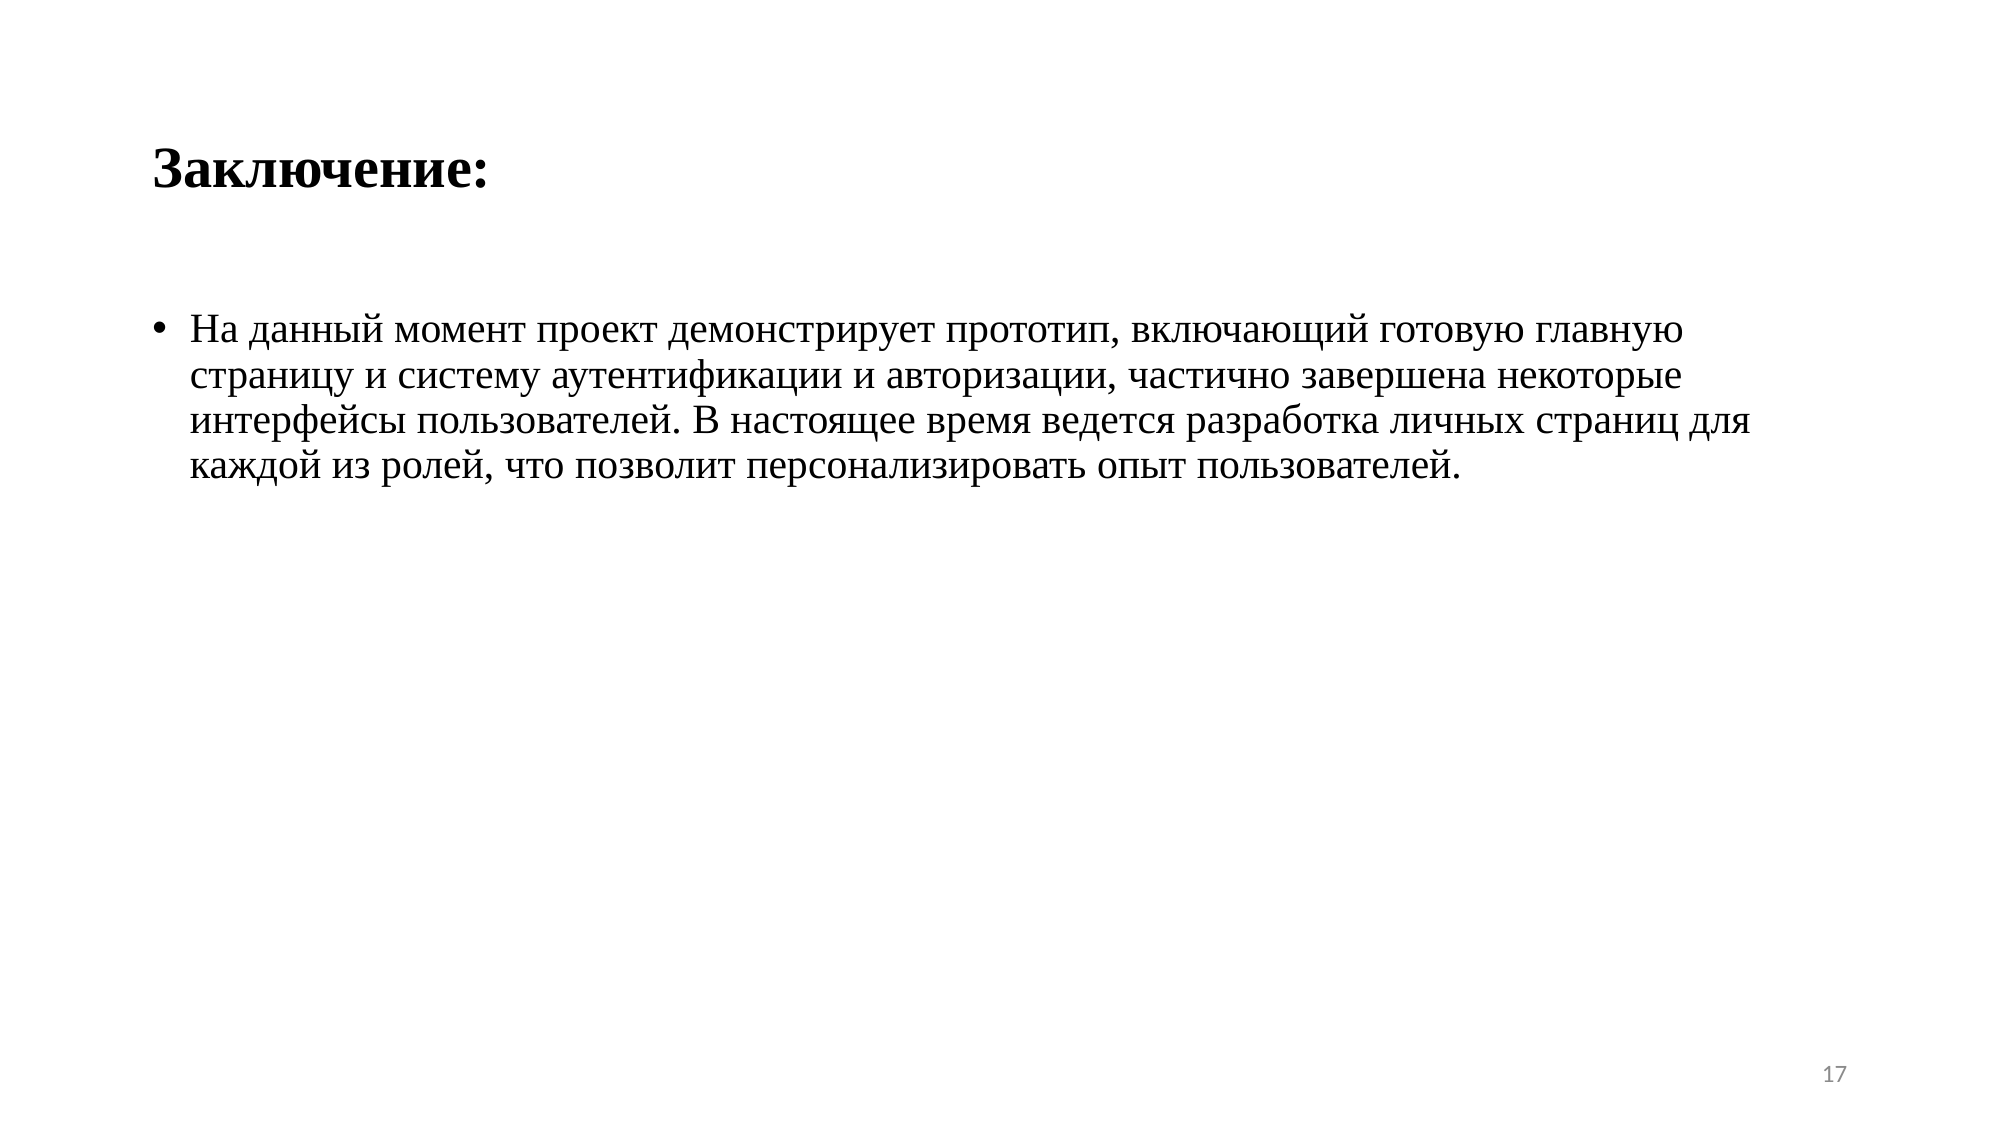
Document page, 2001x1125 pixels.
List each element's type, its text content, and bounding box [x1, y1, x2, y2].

title Заключение: [137, 59, 1863, 278]
slide_number 17 [1412, 1042, 1863, 1103]
list На данный момент проект демонстрирует прототип, включающий готовую главную страницу и систему аутентификации и авторизации, частично завершена некоторые интерфейсы пользователей. В настоящее время ведется разработка личных страниц для каждой из ролей, что позволит персонализировать опыт пользователей. [137, 299, 1863, 1014]
